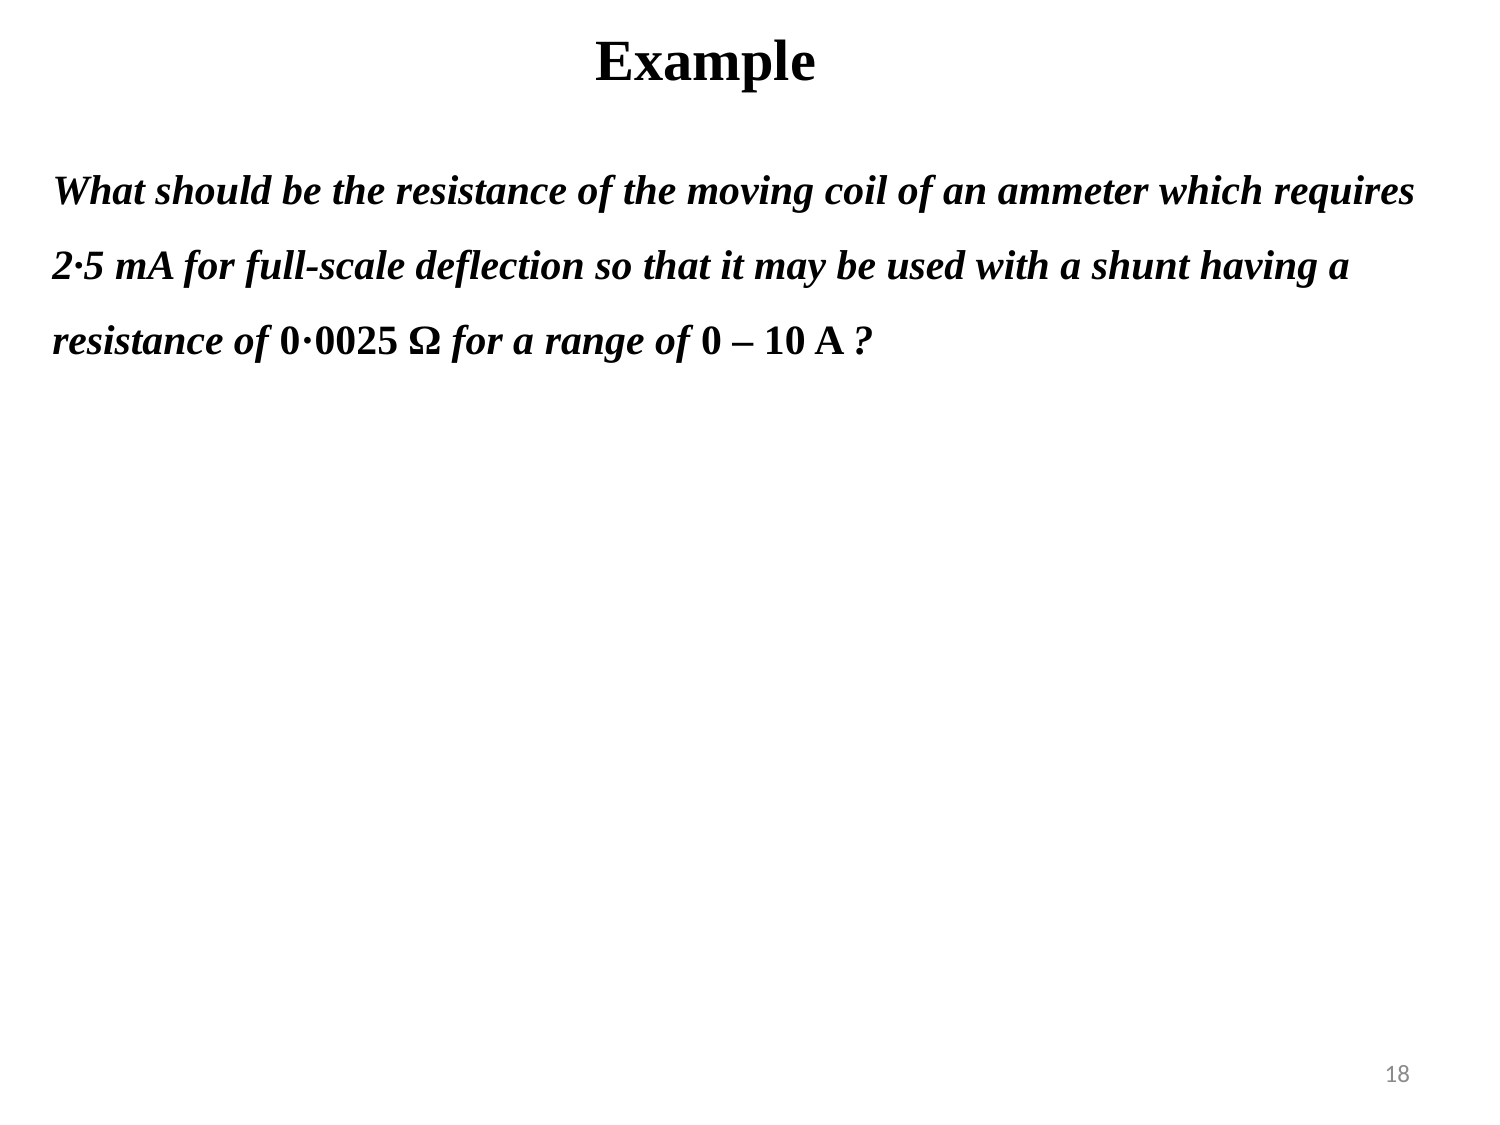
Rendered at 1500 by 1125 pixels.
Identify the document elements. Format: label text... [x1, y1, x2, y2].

text_box What should be the resistance of the moving coil of an ammeter which requires 2·5 mA for full-scale deflection so that it may be used with a shunt having a resistance of 0·0025 Ω for a range of 0 – 10 A ? [37, 130, 1475, 371]
text_box Example [580, 14, 831, 100]
slide_number 18 [1074, 1042, 1425, 1103]
